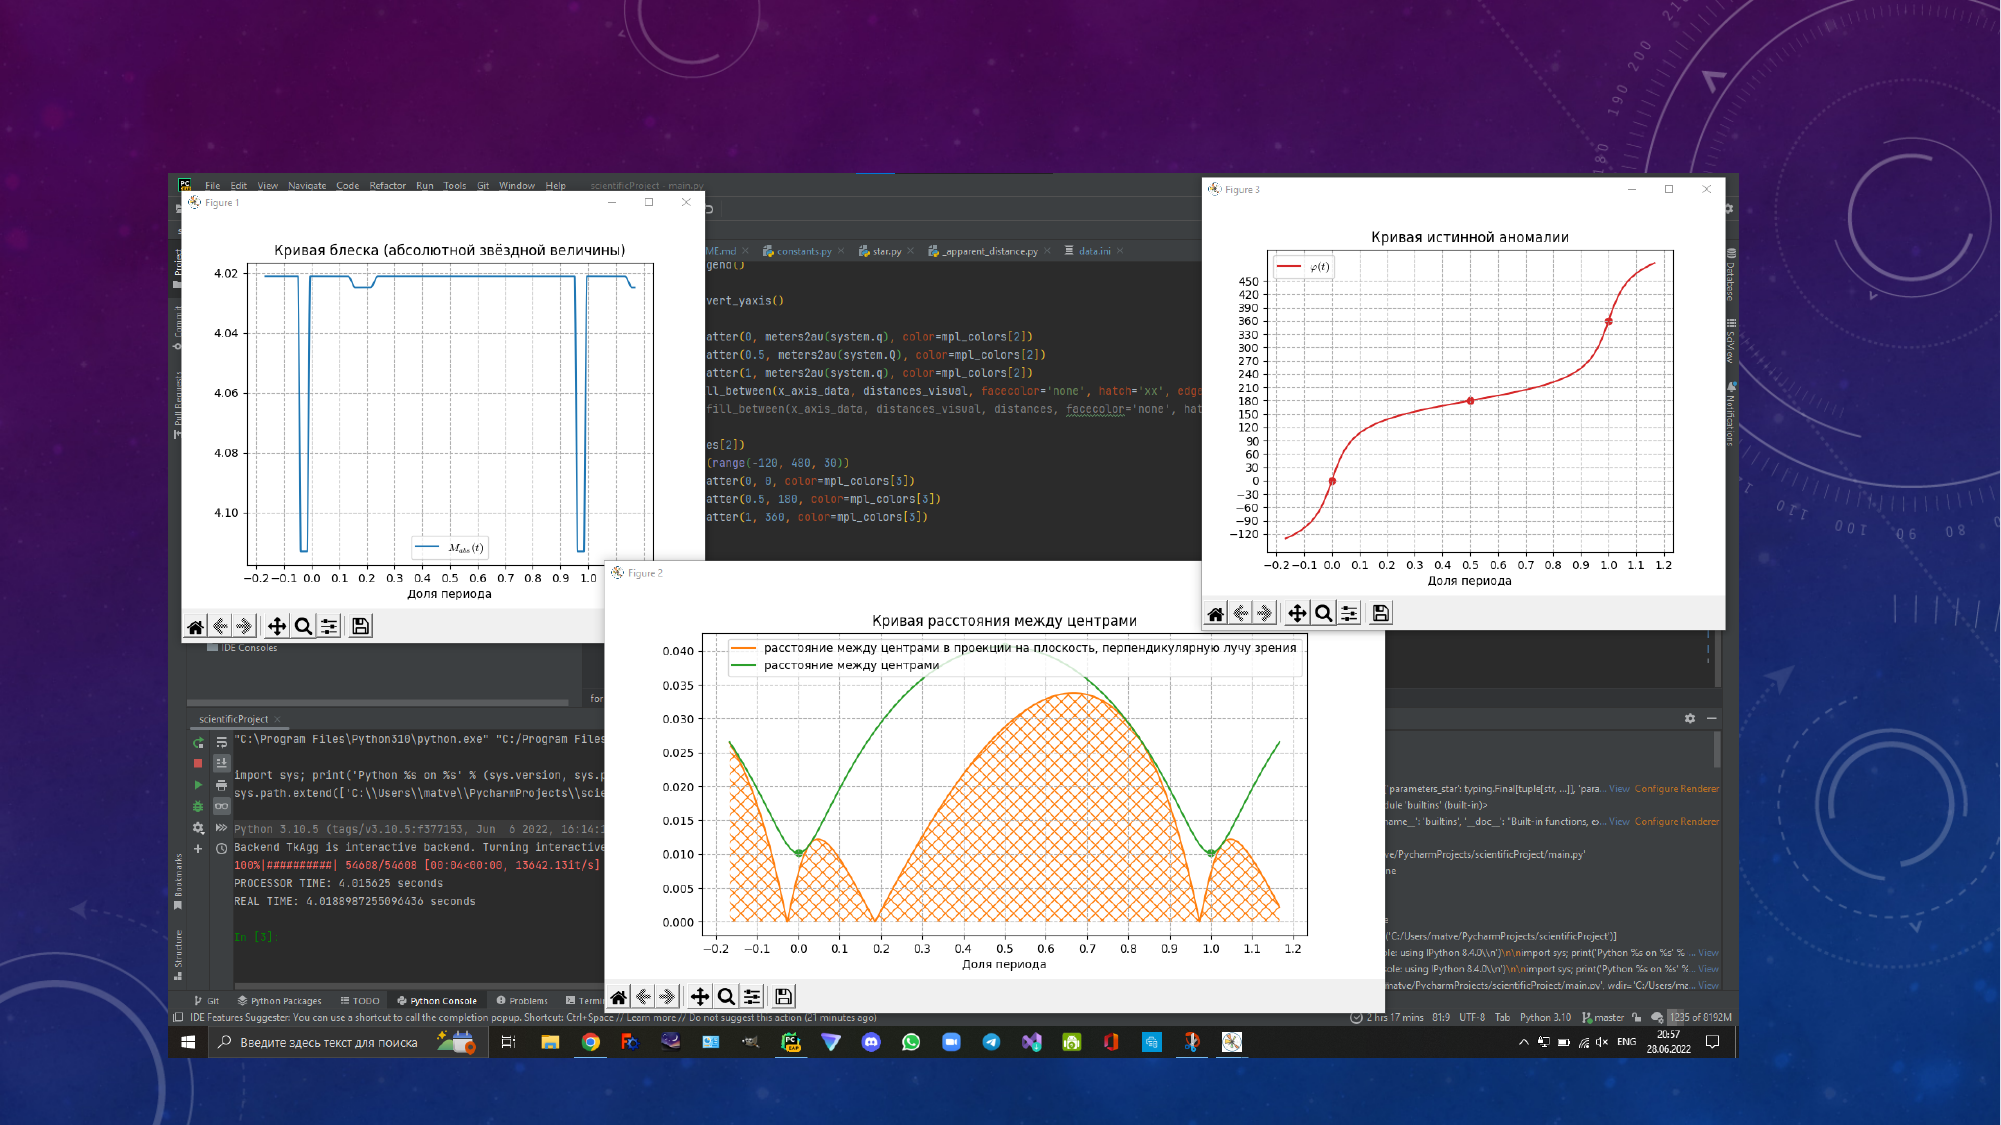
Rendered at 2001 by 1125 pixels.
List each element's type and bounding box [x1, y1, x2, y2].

list [167, 173, 1740, 1058]
picture [0, 0, 2001, 1125]
